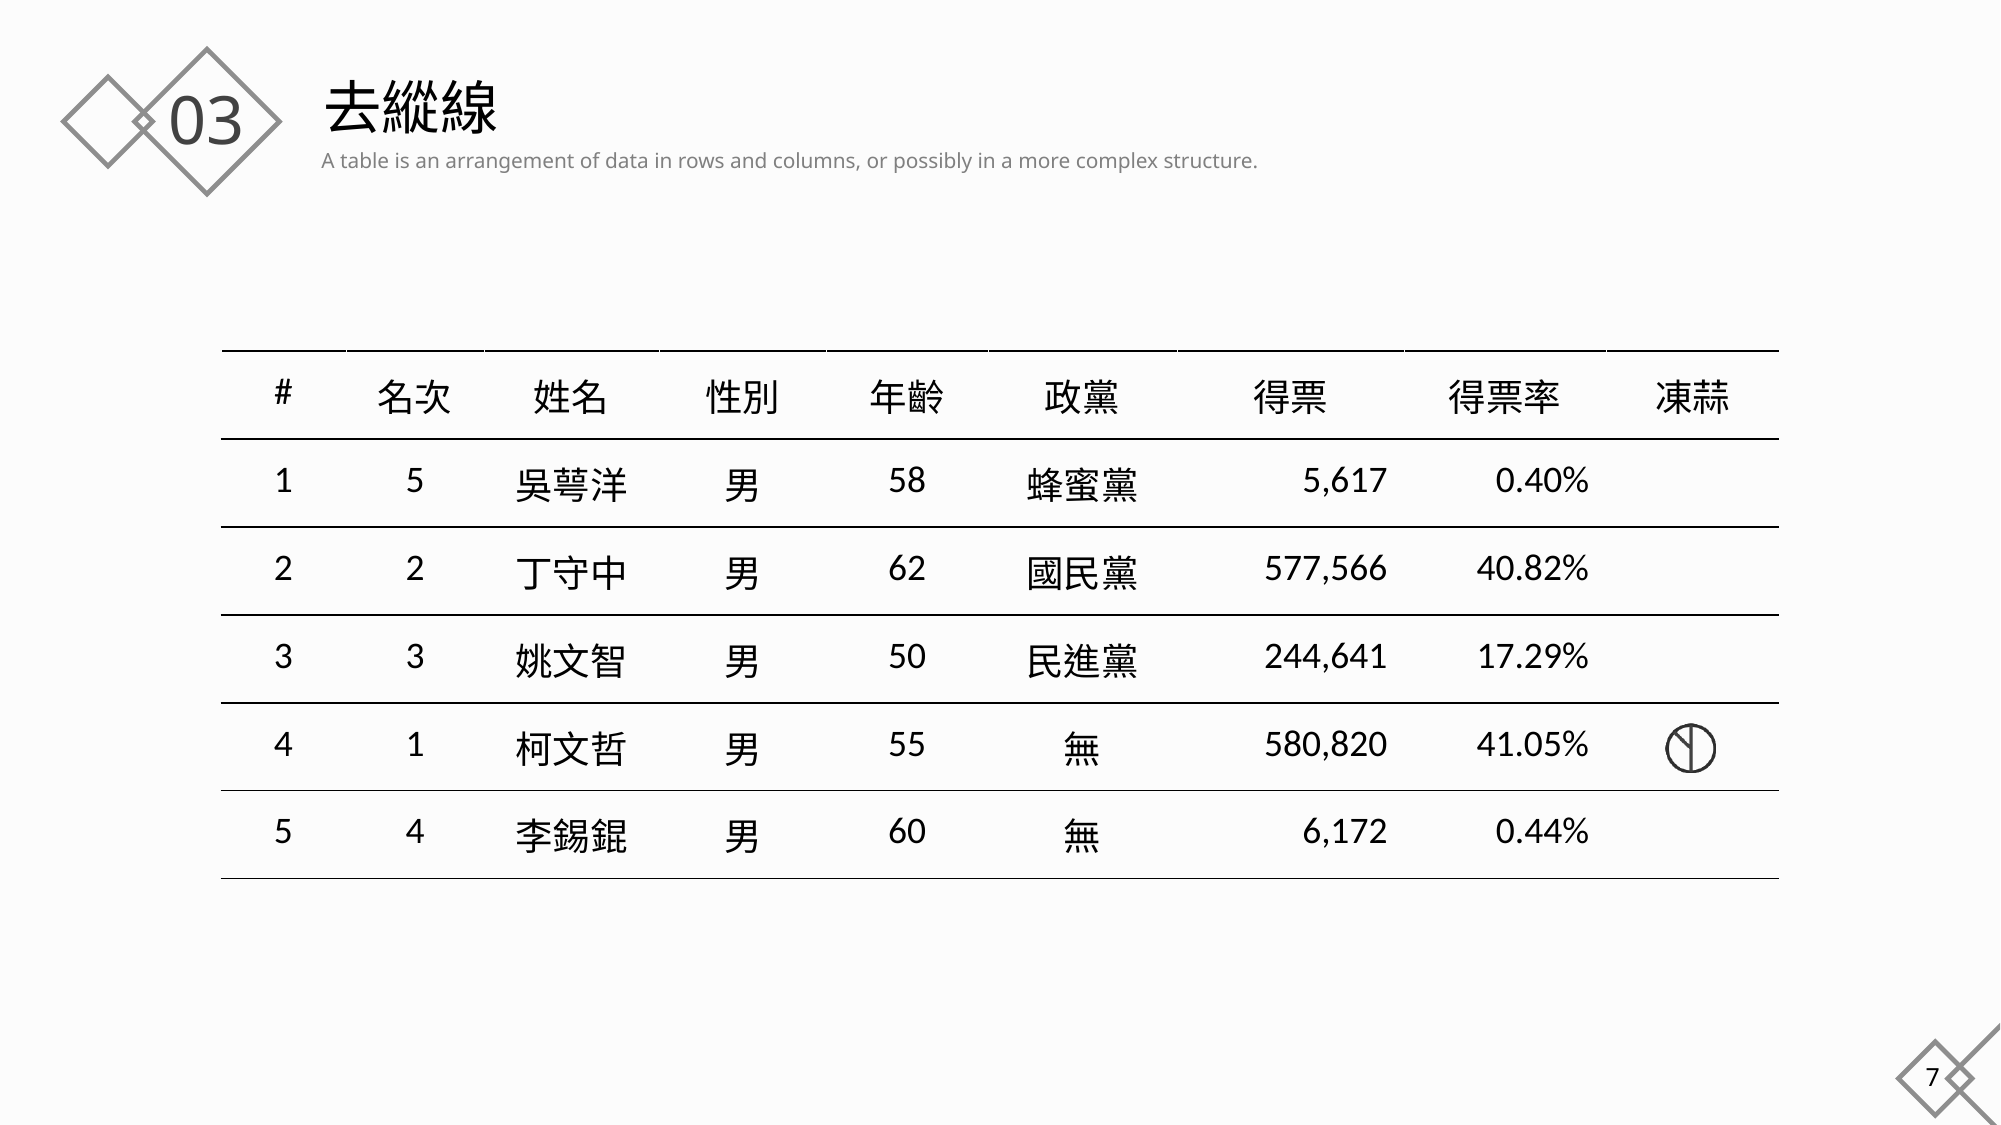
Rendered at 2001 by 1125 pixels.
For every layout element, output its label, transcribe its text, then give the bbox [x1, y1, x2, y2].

title 去縱線 [309, 64, 1939, 150]
slide_number 7 [1900, 1048, 1966, 1109]
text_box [220, 351, 1780, 879]
